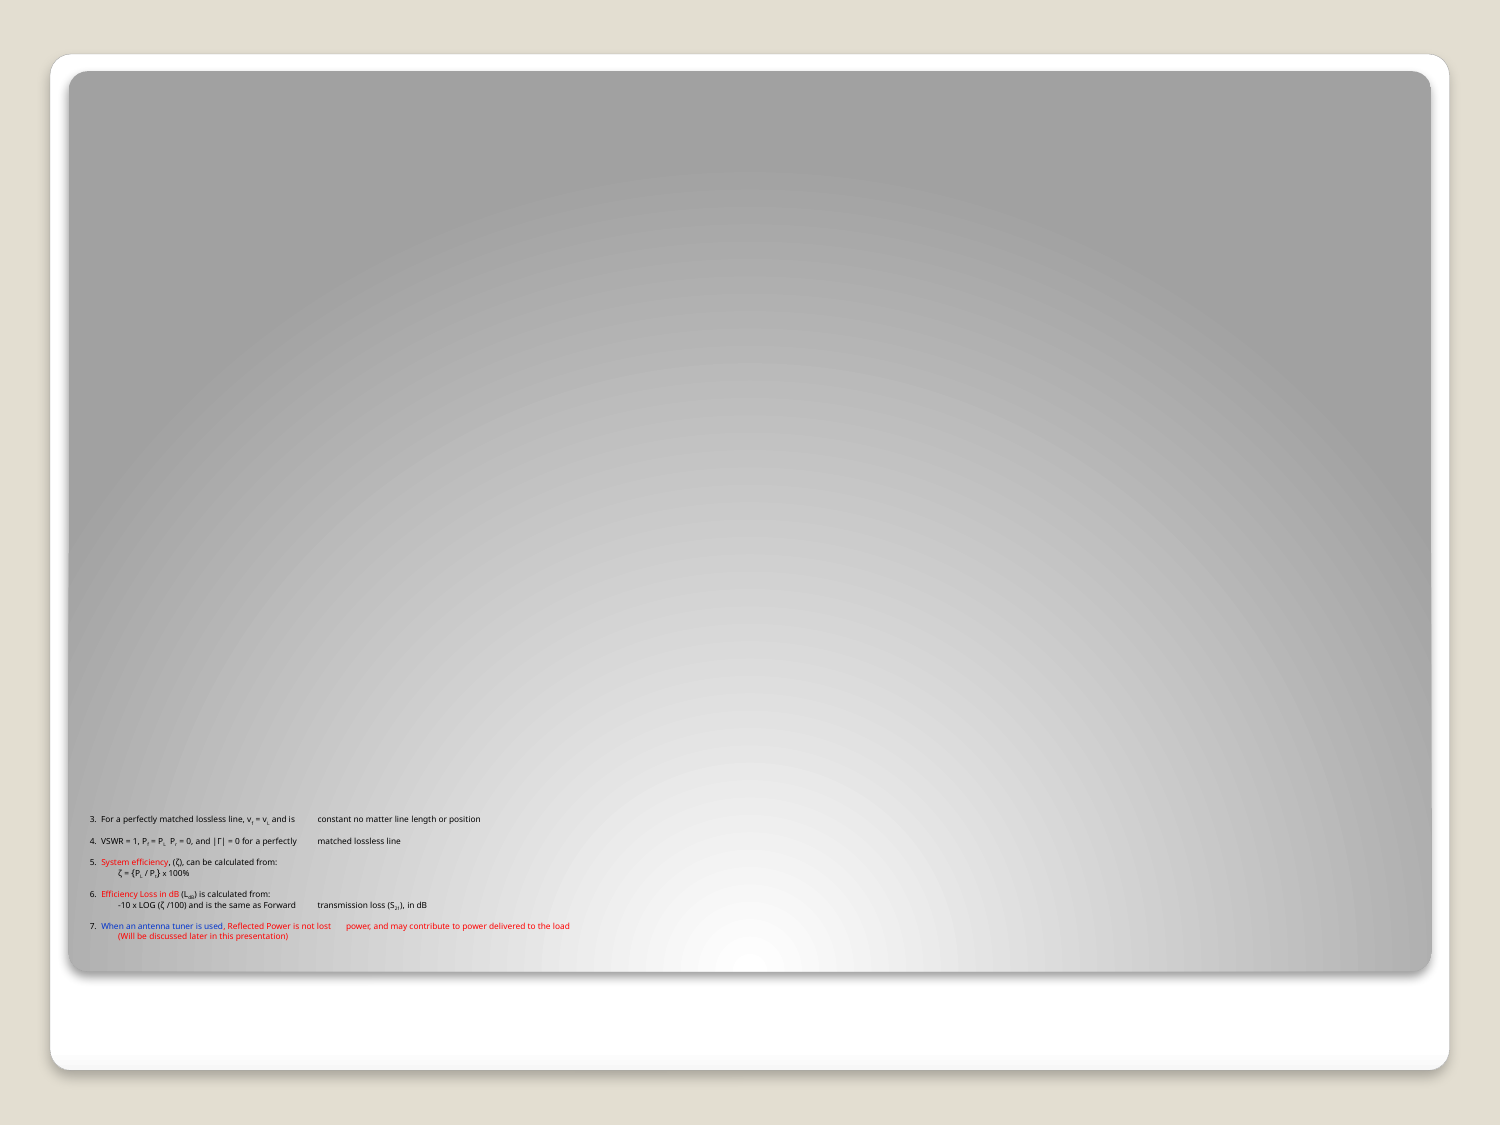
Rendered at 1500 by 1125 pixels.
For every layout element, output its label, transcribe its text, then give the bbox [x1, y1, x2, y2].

title 3. For a perfectly matched lossless line, vf = vL and is constant no matter line length or position 4. VSWR = 1, Pf = PL Pr = 0, and |Γ| = 0 for a perfectly matched lossless line 5. System efficiency, (ζ), can be calculated from: ζ = {PL / Pt} x 100% 6. Efficiency Loss in dB (LdB) is calculated from: -10 x LOG (ζ /100) and is the same as Forward transmission loss (S21), in dB 7. When an antenna tuner is used, Reflected Power is not lost power, and may contribute to power delivered to the load (Will be discussed later in this presentation) [75, 800, 1418, 973]
